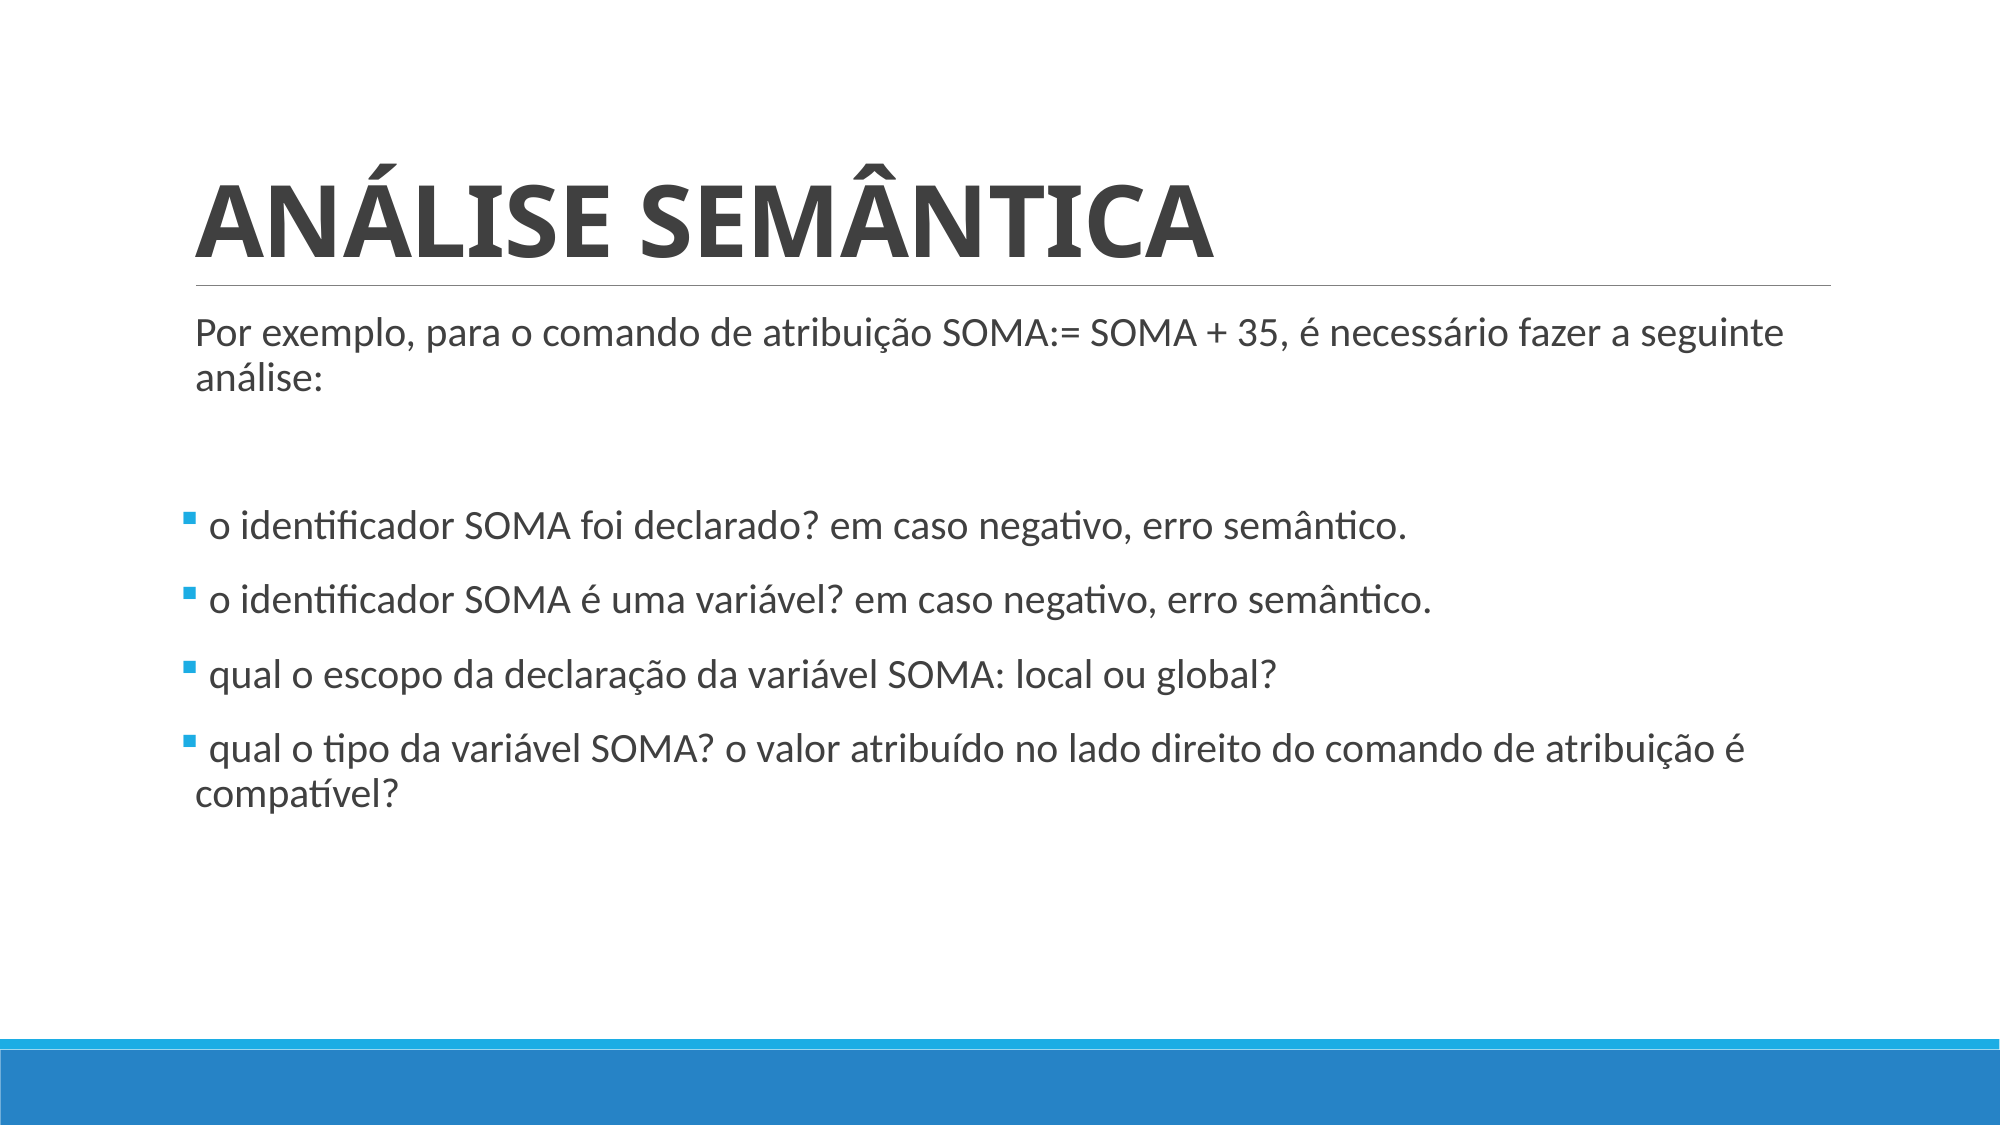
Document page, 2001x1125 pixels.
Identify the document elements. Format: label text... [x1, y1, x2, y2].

title ANÁLISE SEMÂNTICA [180, 47, 1830, 285]
list Por exemplo, para o comando de atribuição SOMA:= SOMA + 35, é necessário fazer a seguinte análise: o identificador SOMA foi declarado? em caso negativo, erro semântico. o identificador SOMA é uma variável? em caso negativo, erro semântico. qual o escopo da declaração da variável SOMA: local ou global? qual o tipo da variável SOMA? o valor atribuído no lado direito do comando de atribuição é compatível? [180, 302, 1830, 963]
